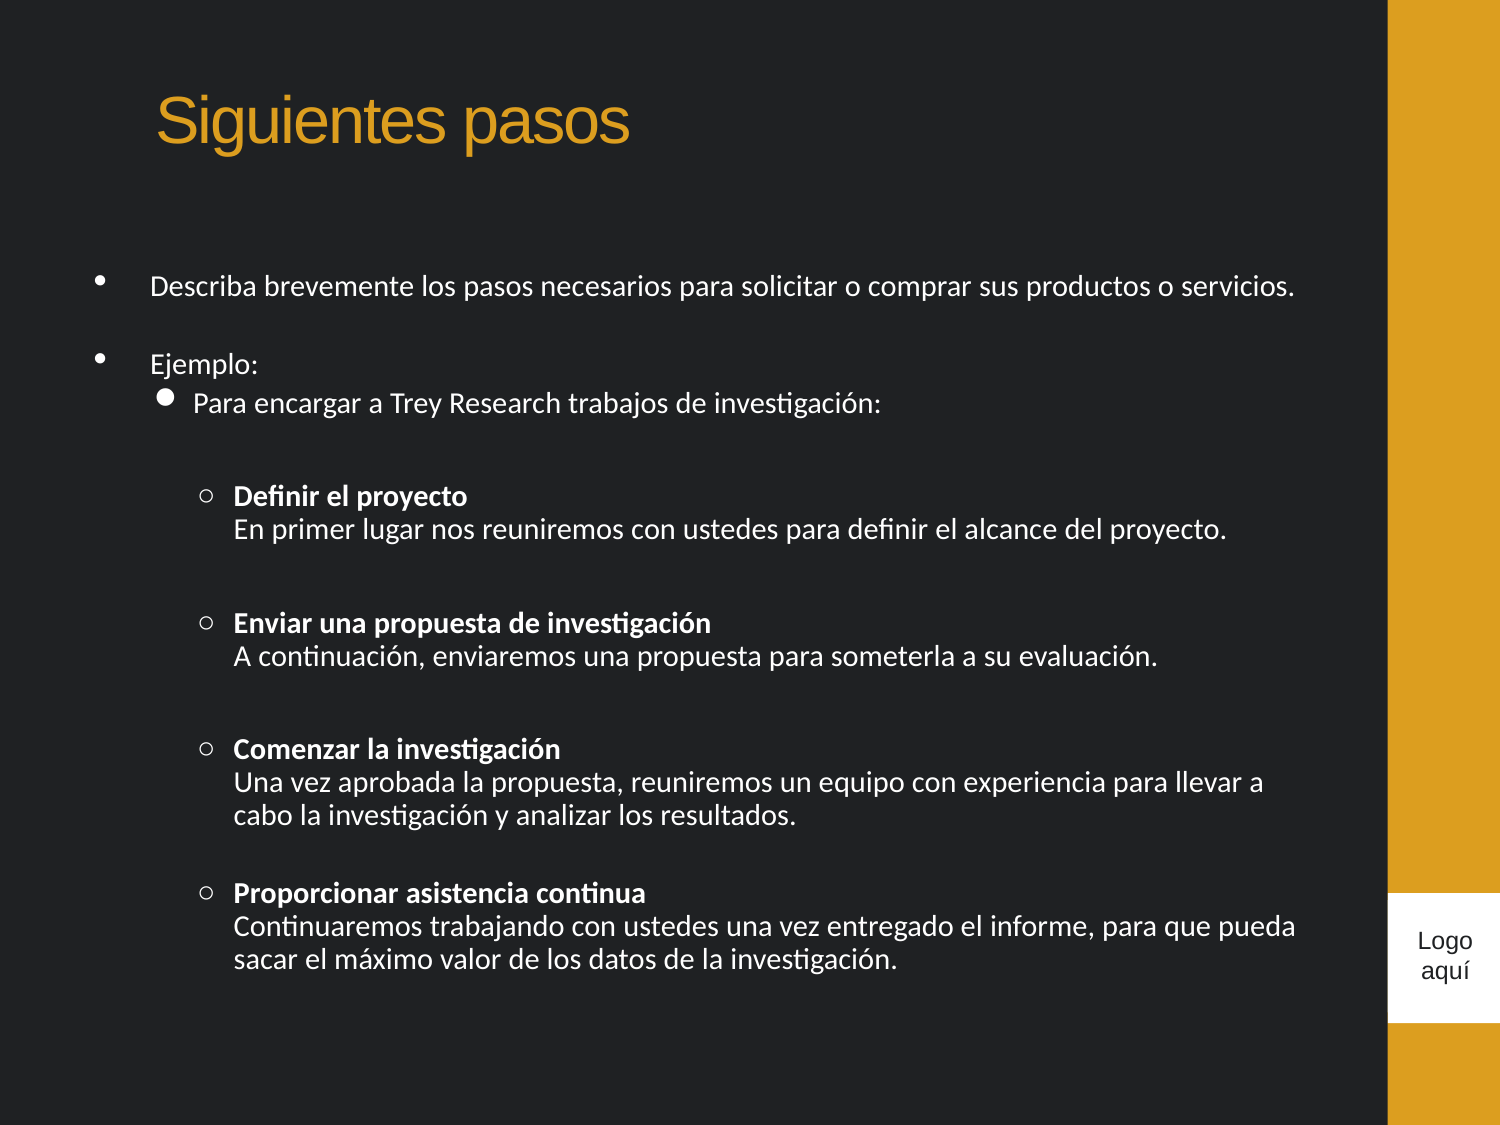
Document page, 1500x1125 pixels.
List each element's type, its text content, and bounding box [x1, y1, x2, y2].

list Describa brevemente los pasos necesarios para solicitar o comprar sus productos o servicios. Ejemplo: Para encargar a Trey Research trabajos de investigación: Definir el proyecto En primer lugar nos reuniremos con ustedes para definir el alcance del proyecto. Enviar una propuesta de investigación A continuación, enviaremos una propuesta para someterla a su evaluación. Comenzar la investigación Una vez aprobada la propuesta, reuniremos un equipo con experiencia para llevar a cabo la investigación y analizar los resultados. Proporcionar asistencia continua Continuaremos trabajando con ustedes una vez entregado el informe, para que pueda sacar el máximo valor de los datos de la investigación. [75, 262, 1341, 1005]
title Siguientes pasos [140, 23, 1366, 211]
text_box [1386, 891, 1500, 1025]
text_box Logo aquí [1396, 916, 1495, 992]
